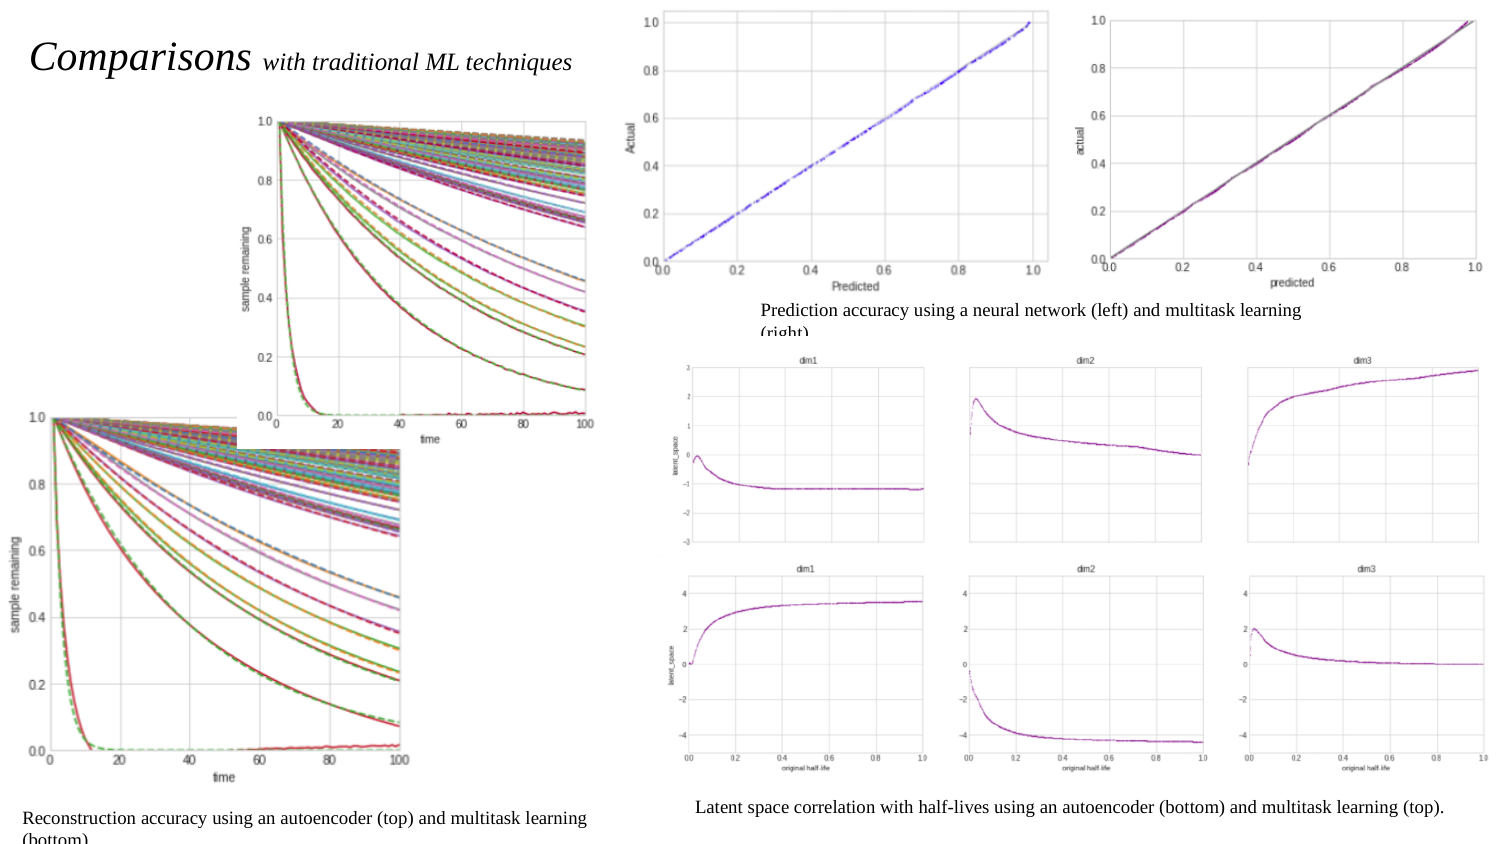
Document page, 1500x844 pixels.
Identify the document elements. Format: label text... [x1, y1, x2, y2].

picture [618, 0, 1500, 300]
picture [644, 335, 1500, 784]
picture [0, 94, 610, 786]
text_box Prediction accuracy using a neural network (left) and multitask learning (right). [745, 308, 1374, 334]
text_box Comparisons with traditional ML techniques [14, 14, 613, 95]
text_box Latent space correlation with half-lives using an autoencoder (bottom) and multitask learning (top). [679, 793, 1465, 829]
text_box Reconstruction accuracy using an autoencoder (top) and multitask learning (bottom). [7, 790, 671, 844]
